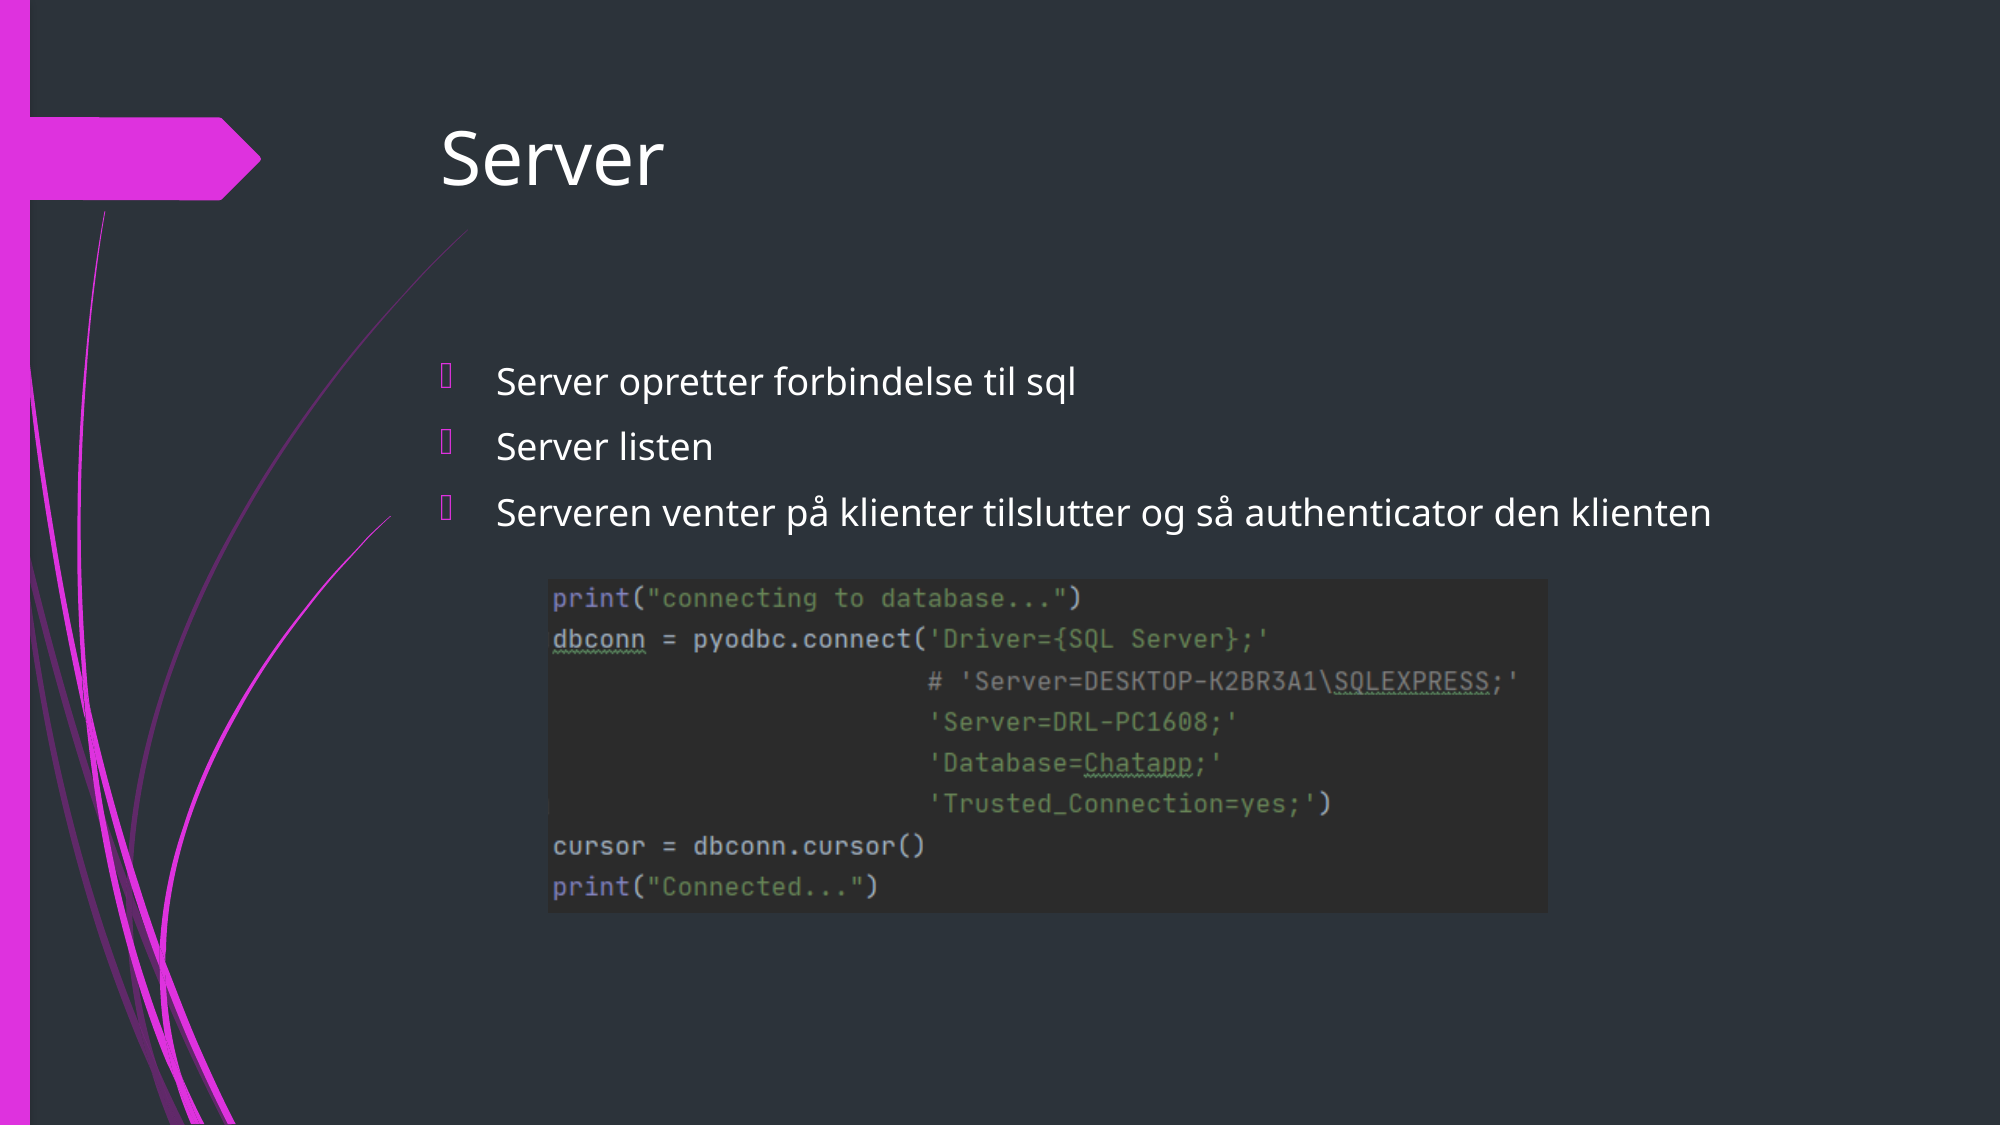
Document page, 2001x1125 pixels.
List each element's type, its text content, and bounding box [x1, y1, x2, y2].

picture [547, 579, 1549, 913]
title Server [425, 102, 1888, 313]
list Server opretter forbindelse til sql Server listen Serveren venter på klienter tilslutter og så authenticator den klienten [424, 350, 1888, 970]
